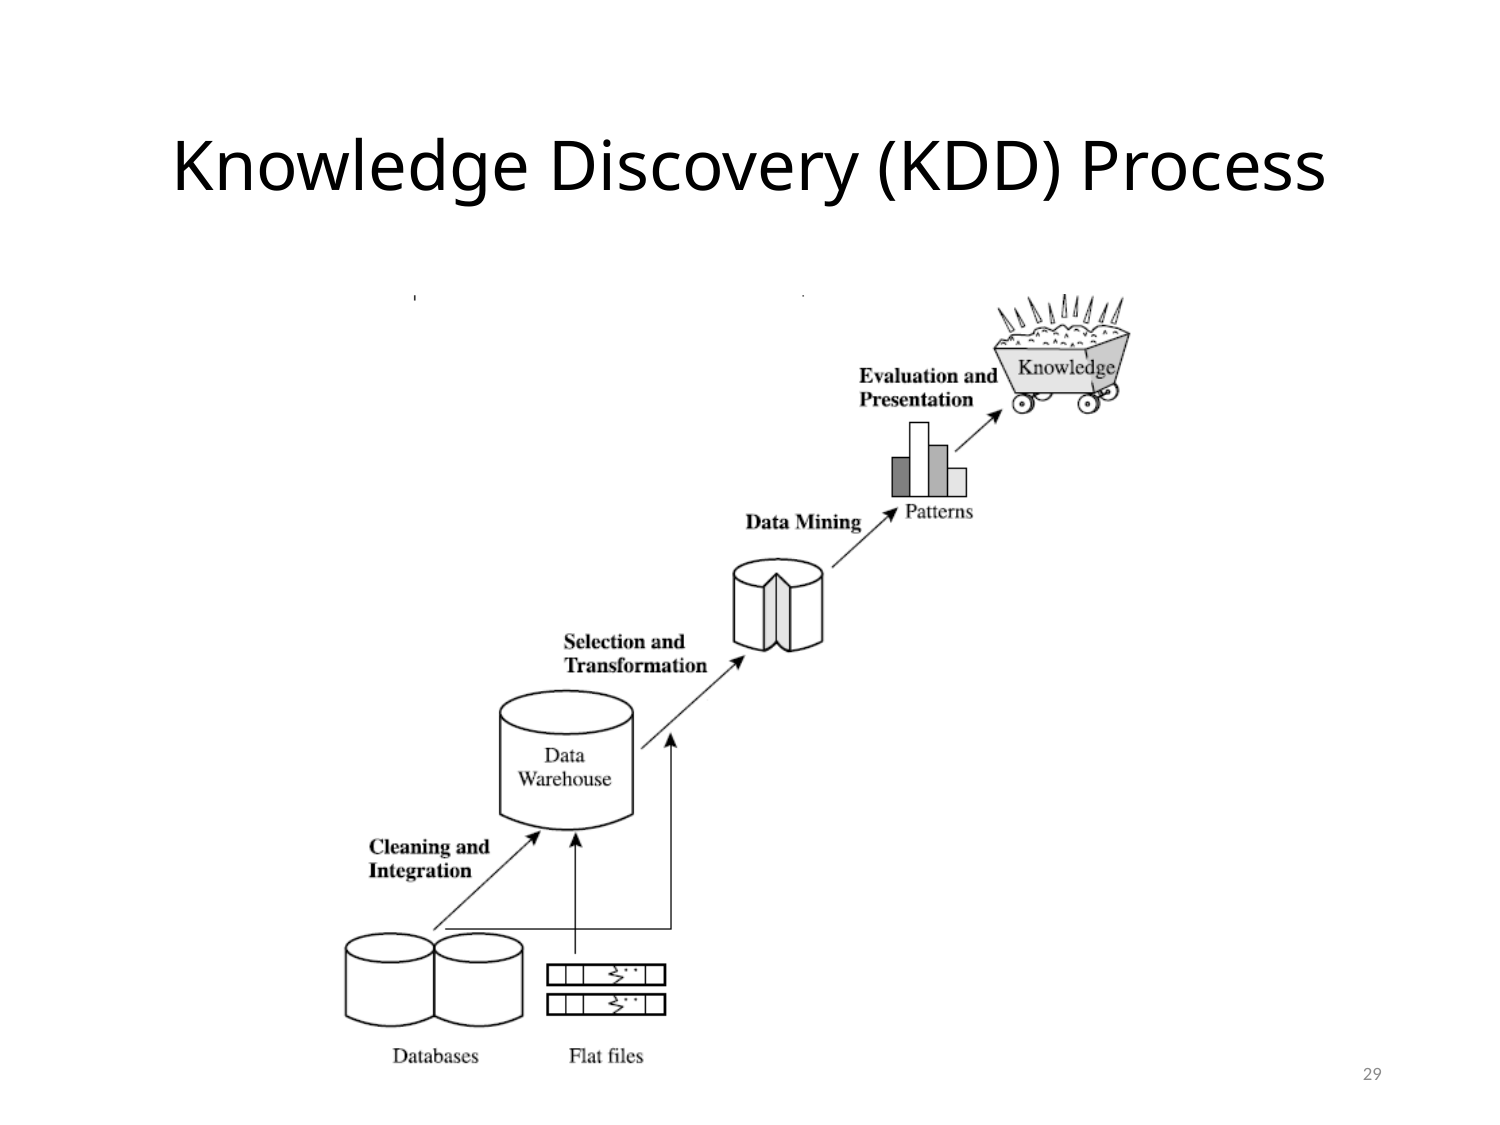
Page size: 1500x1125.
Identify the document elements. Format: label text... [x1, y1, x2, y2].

title Knowledge Discovery (KDD) Process [103, 59, 1397, 278]
slide_number 29 [1152, 1042, 1397, 1103]
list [332, 294, 1152, 1105]
